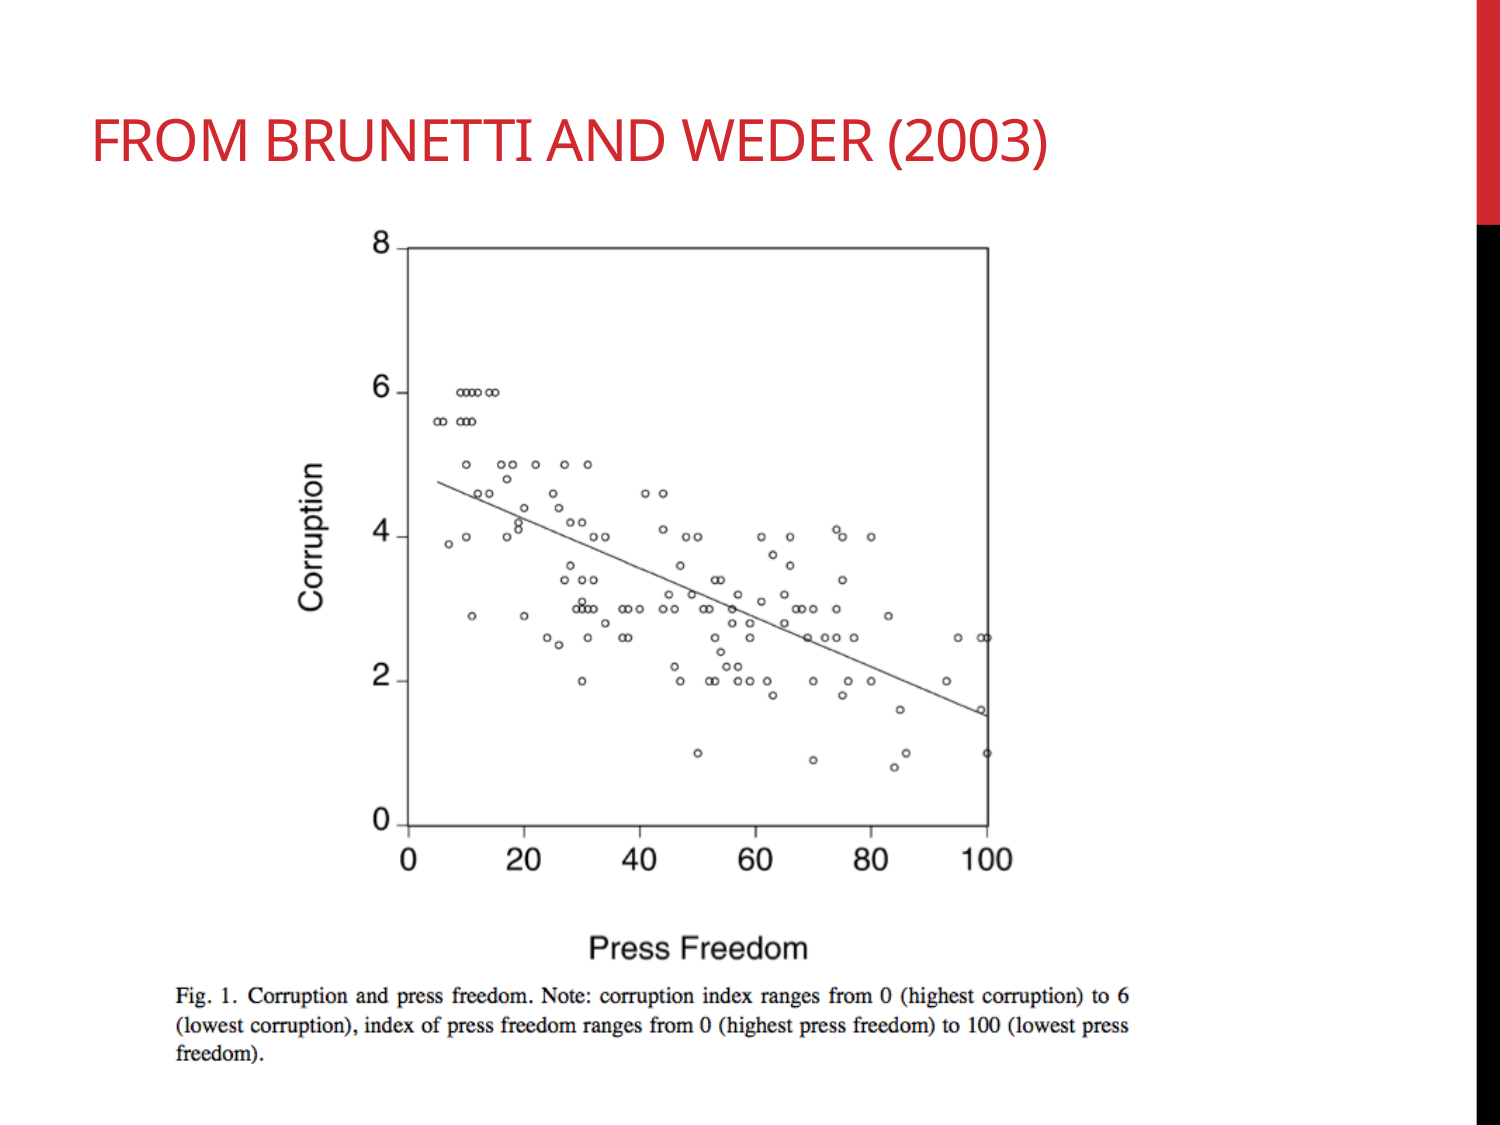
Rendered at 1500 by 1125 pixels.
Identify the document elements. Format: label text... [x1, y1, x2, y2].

title From Brunetti and Weder (2003) [75, 25, 1268, 250]
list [131, 224, 1176, 1064]
